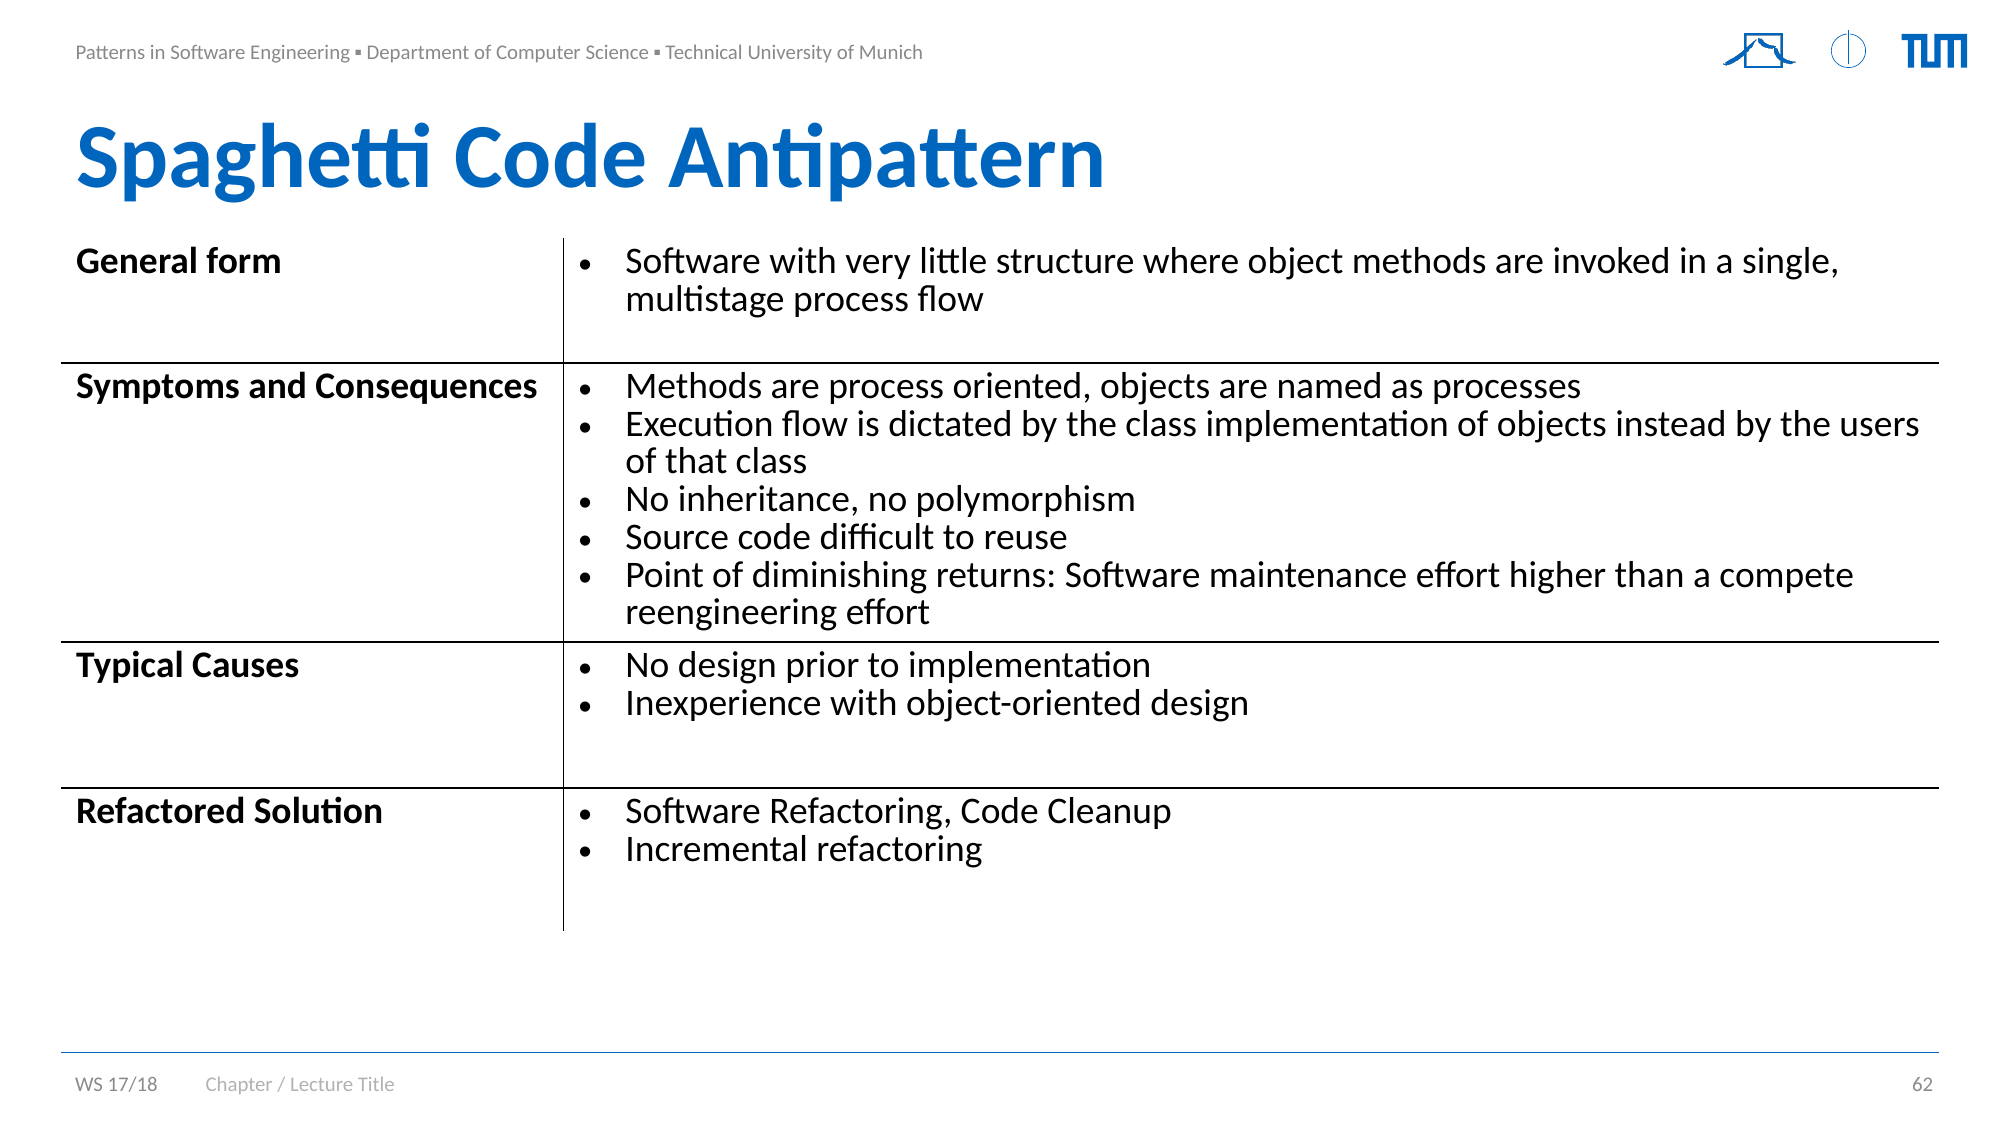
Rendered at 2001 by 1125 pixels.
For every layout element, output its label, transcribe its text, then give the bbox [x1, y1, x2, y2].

table_header General form [61, 238, 563, 362]
table_cell Refactored Solution [61, 789, 563, 931]
table_cell Typical Causes [61, 643, 563, 787]
table_cell Methods are process oriented, objects are named as processes Execution flow is dictated by the class implementation of objects instead by the users of that class No inheritance, no polymorphism Source code difficult to reuse Point of diminishing returns: Software maintenance effort higher than a compete reengineering effort [564, 364, 1939, 641]
table_header Software with very little structure where object methods are invoked in a single, multistage process flow [564, 238, 1939, 362]
table_cell Symptoms and Consequences [61, 364, 563, 641]
table_cell No design prior to implementation Inexperience with object-oriented design [564, 643, 1939, 787]
slide_number WS 17/18 [61, 1065, 173, 1101]
picture [1723, 33, 1796, 68]
slide_number 62 [1850, 1065, 1940, 1101]
table_cell Software Refactoring, Code Cleanup Incremental refactoring [564, 789, 1939, 931]
footer Chapter / Lecture Title [190, 1065, 1482, 1101]
title Spaghetti Code Antipattern [60, 102, 1940, 214]
